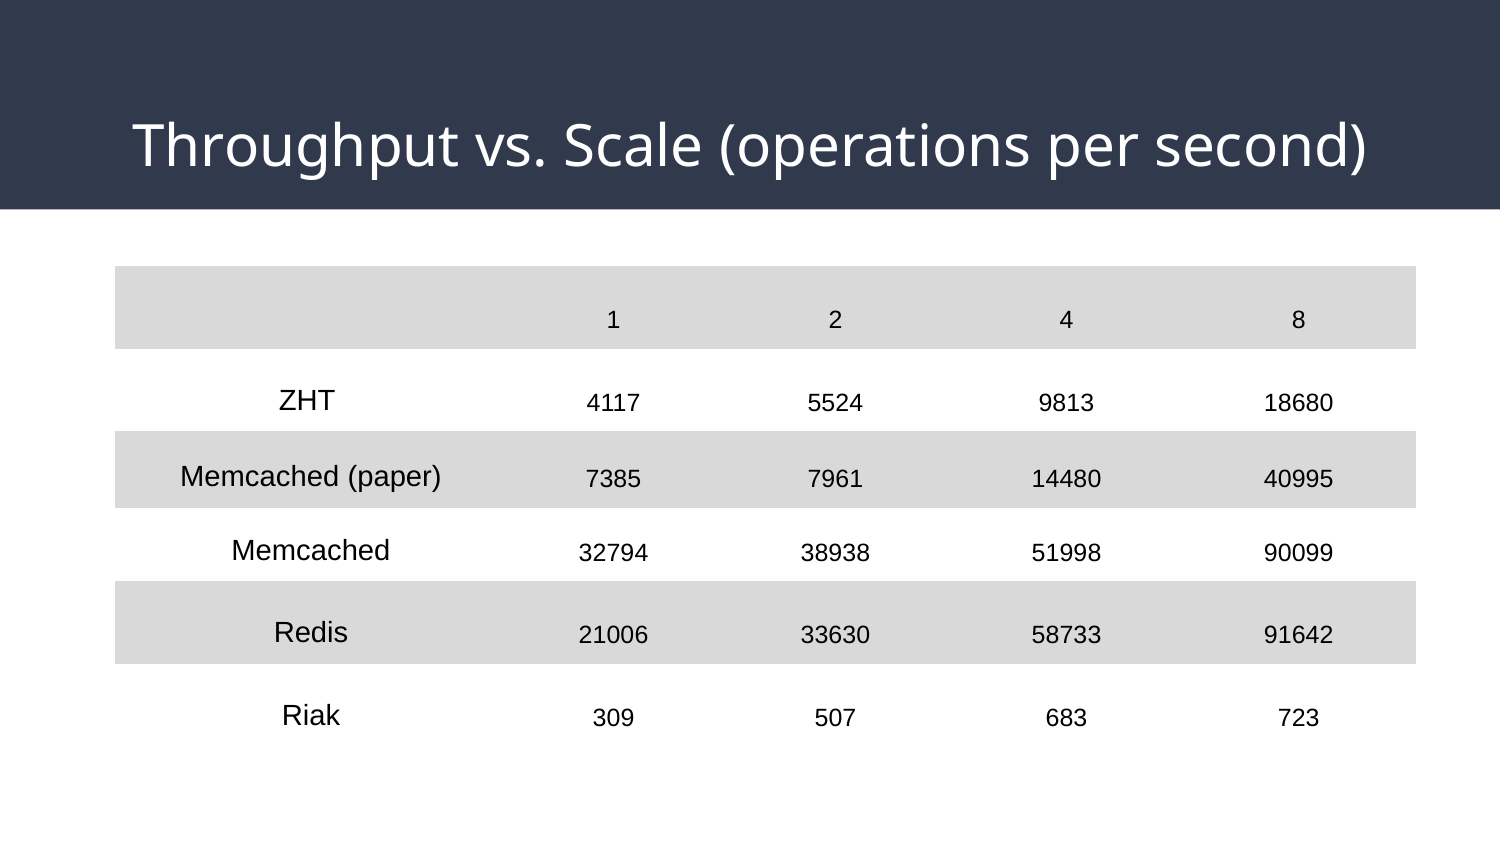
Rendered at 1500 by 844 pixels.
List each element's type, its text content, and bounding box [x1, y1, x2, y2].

table_header [115, 266, 507, 349]
table_cell 7961 [720, 431, 951, 508]
table_cell 507 [720, 664, 951, 747]
table_cell Memcached (paper) [115, 431, 507, 508]
table_cell 7385 [507, 431, 720, 508]
table_cell Redis [115, 581, 507, 664]
table_cell 51998 [951, 508, 1182, 581]
table_cell 4117 [507, 349, 720, 431]
table_header 2 [720, 266, 951, 349]
table_cell 9813 [951, 349, 1182, 431]
table_cell 14480 [951, 431, 1182, 508]
table_cell 18680 [1182, 349, 1416, 431]
table_cell 91642 [1182, 581, 1416, 664]
table_cell 21006 [507, 581, 720, 664]
title Throughput vs. Scale (operations per second) [51, 82, 1449, 185]
table_cell 38938 [720, 508, 951, 581]
table_header 8 [1182, 266, 1416, 349]
table_cell 5524 [720, 349, 951, 431]
table_cell 90099 [1182, 508, 1416, 581]
table_cell 309 [507, 664, 720, 747]
table_header 4 [951, 266, 1182, 349]
table_cell Riak [115, 664, 507, 747]
table_cell 58733 [951, 581, 1182, 664]
table_cell 33630 [720, 581, 951, 664]
table_cell 683 [951, 664, 1182, 747]
table_cell 723 [1182, 664, 1416, 747]
table_cell 40995 [1182, 431, 1416, 508]
table_header 1 [507, 266, 720, 349]
table_cell Memcached [115, 508, 507, 581]
table_cell 32794 [507, 508, 720, 581]
table_cell ZHT [115, 349, 507, 431]
